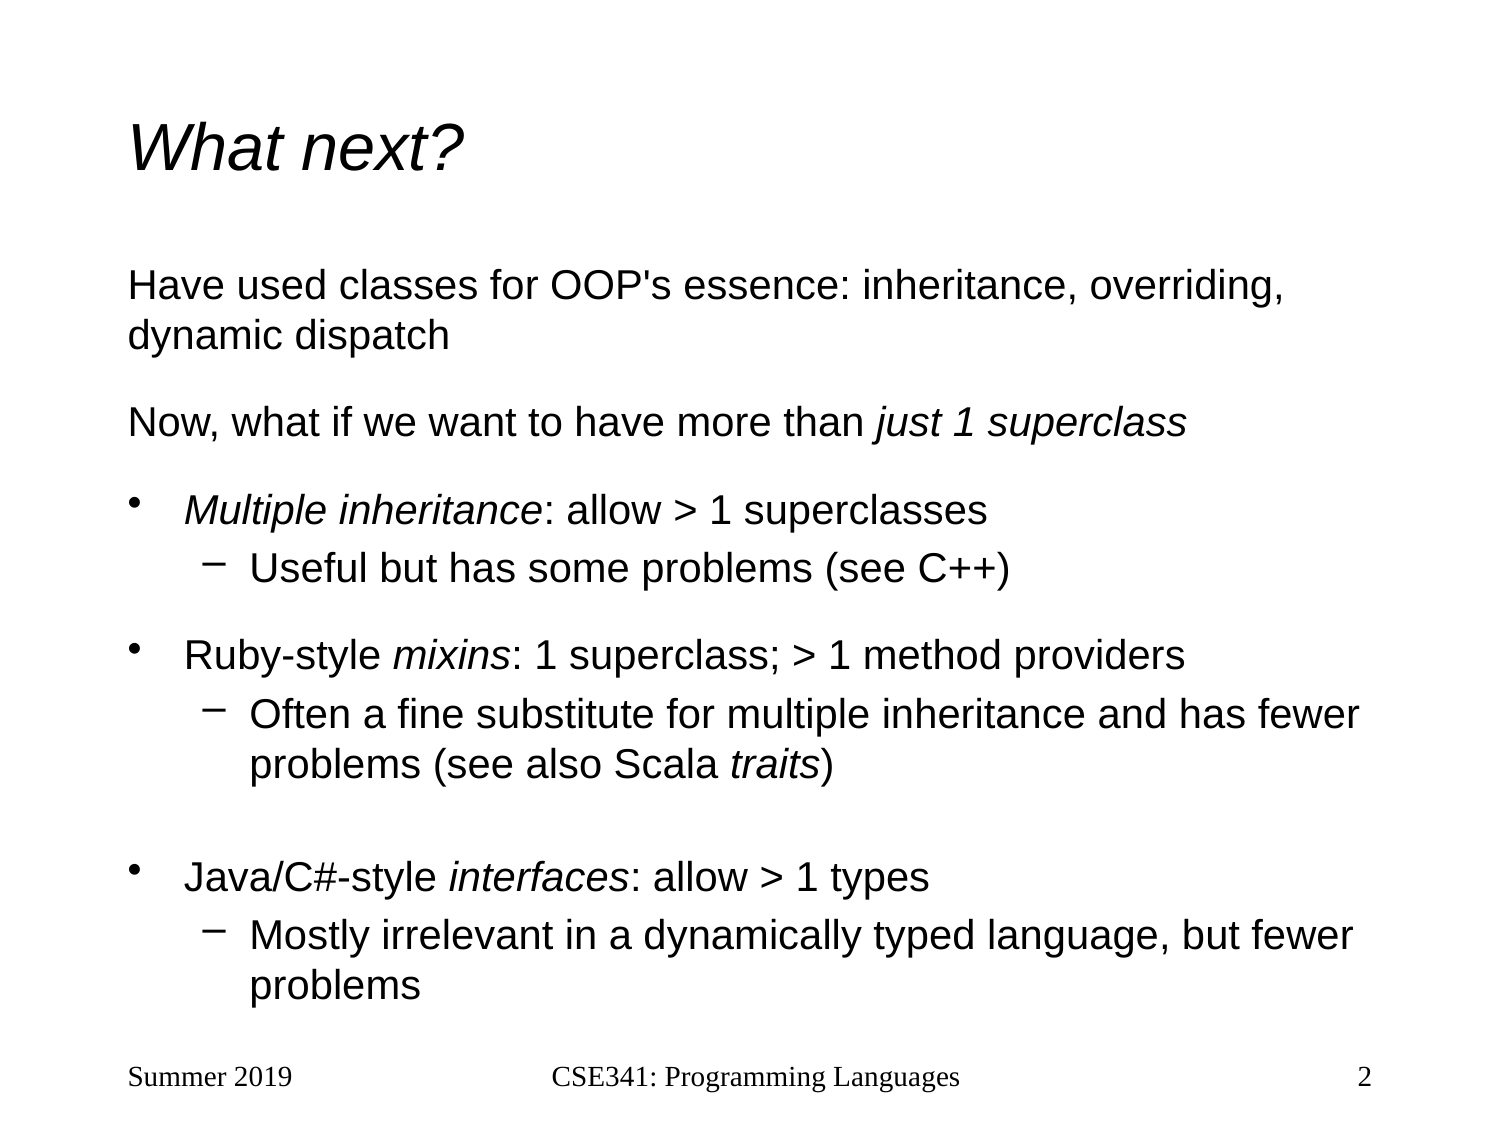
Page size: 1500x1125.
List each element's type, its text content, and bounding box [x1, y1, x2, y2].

list Have used classes for OOP's essence: inheritance, overriding, dynamic dispatch Now, what if we want to have more than just 1 superclass Multiple inheritance: allow > 1 superclasses Useful but has some problems (see C++) Ruby-style mixins: 1 superclass; > 1 method providers Often a fine substitute for multiple inheritance and has fewer problems (see also Scala traits) Java/C#-style interfaces: allow > 1 types Mostly irrelevant in a dynamically typed language, but fewer problems [112, 249, 1388, 988]
slide_number Summer 2019 [112, 1049, 426, 1125]
footer CSE341: Programming Languages [474, 1049, 1038, 1125]
slide_number 2 [1074, 1049, 1388, 1125]
title What next? [112, 49, 1388, 238]
